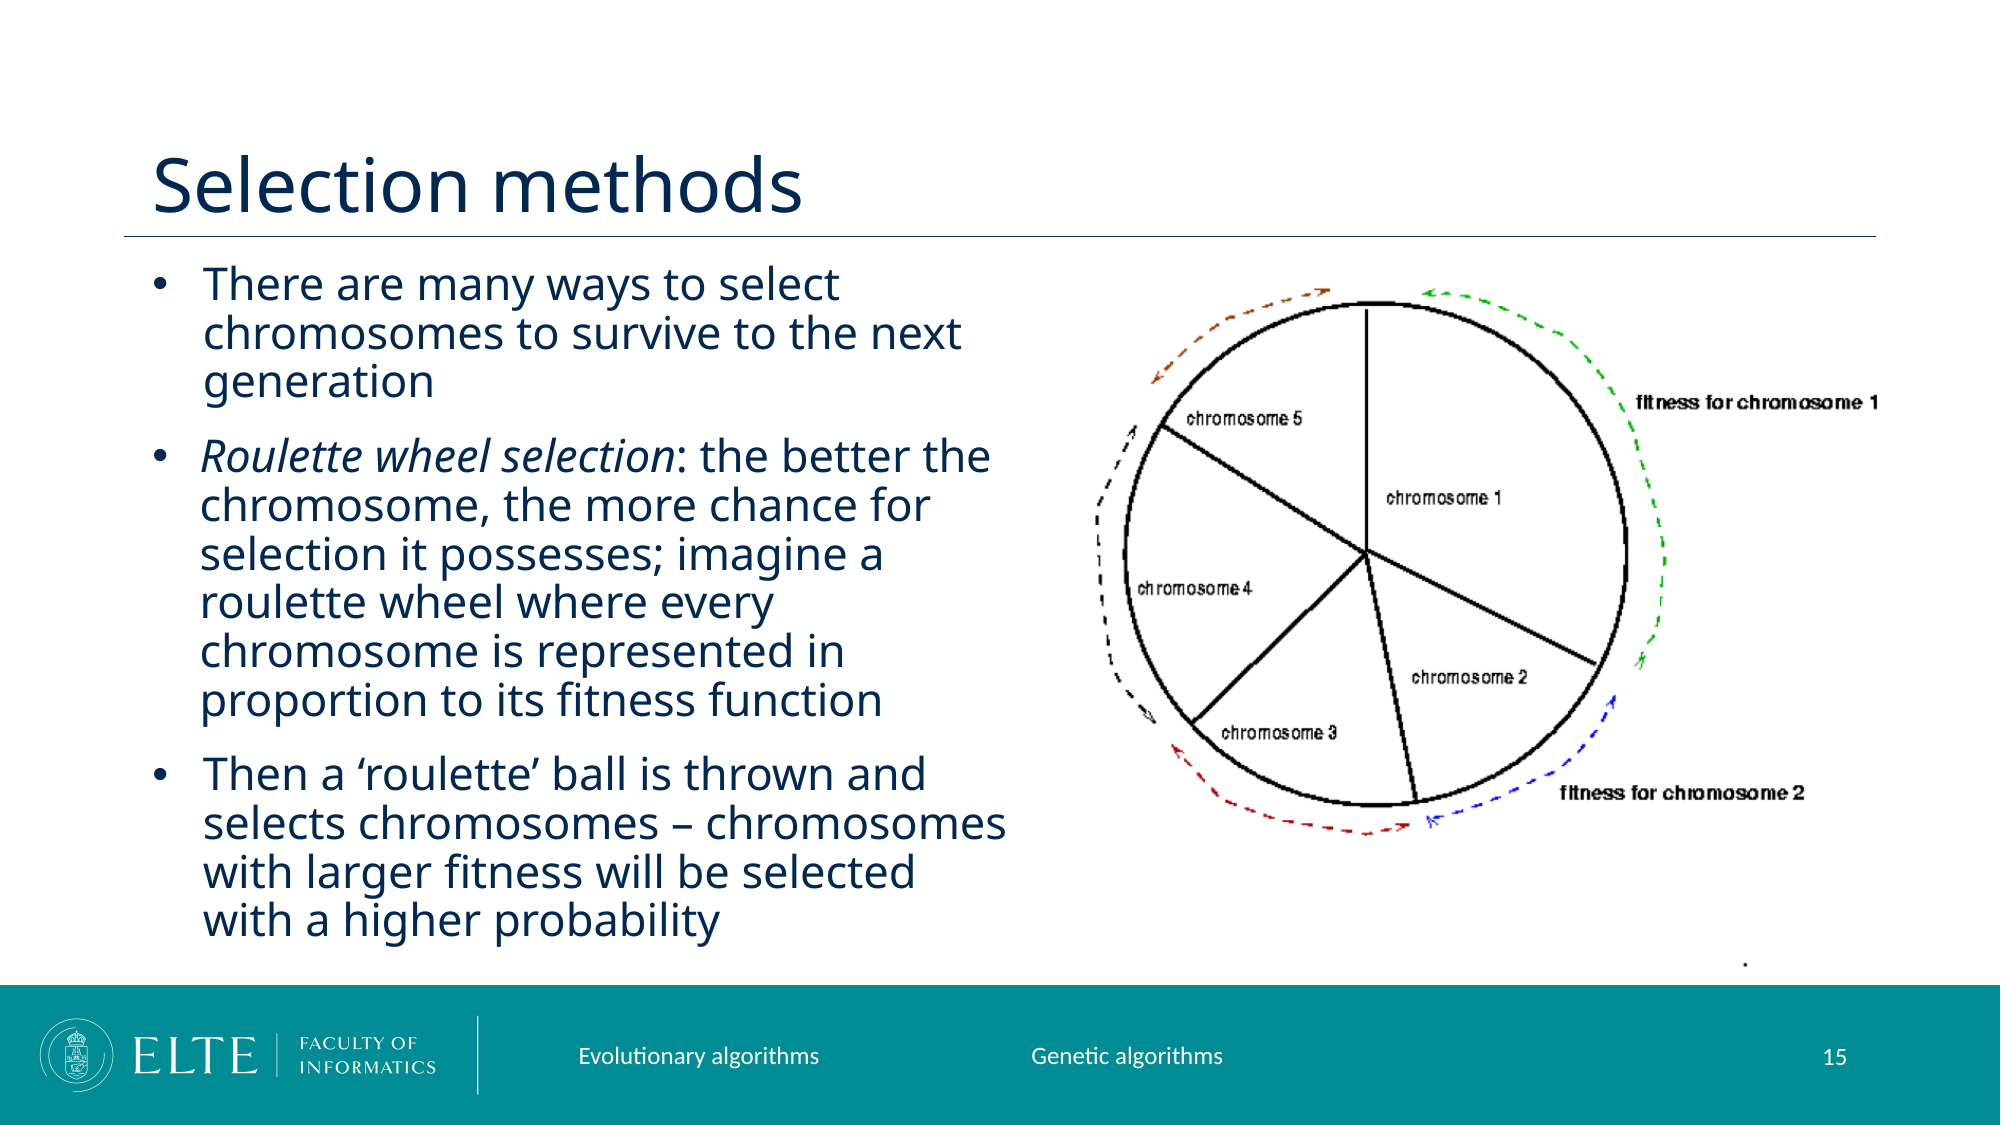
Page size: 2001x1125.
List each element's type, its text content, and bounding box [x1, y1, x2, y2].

picture [0, 985, 2000, 1125]
slide_number 15 [1563, 1026, 1863, 1085]
title Selection methods [137, 59, 1863, 237]
slide_number Evolutionary algorithms [563, 1024, 863, 1085]
footer Genetic algorithms [863, 1024, 1465, 1085]
picture [1094, 287, 1896, 968]
list There are many ways to select chromosomes to survive to the next generation Roulette wheel selection: the better the chromosome, the more chance for selection it possesses; imagine a roulette wheel where every chromosome is represented in proportion to its fitness function Then a ‘roulette’ ball is thrown and selects chromosomes – chromosomes with larger fitness will be selected with a higher probability [137, 254, 1031, 968]
